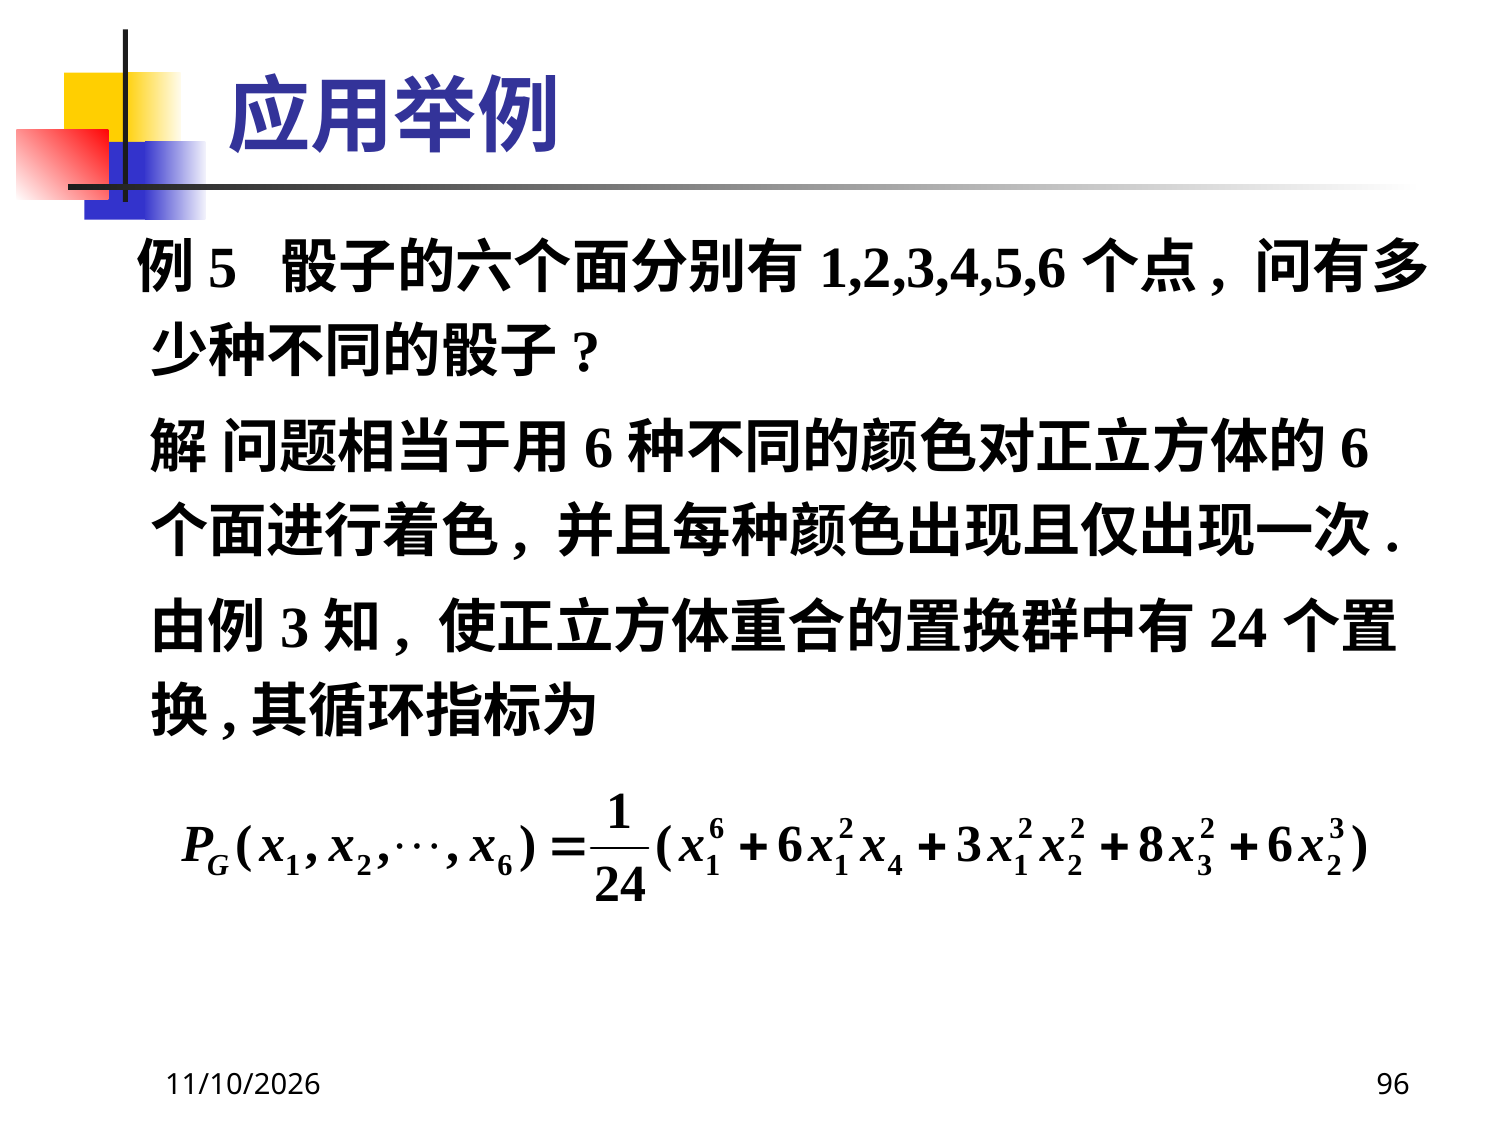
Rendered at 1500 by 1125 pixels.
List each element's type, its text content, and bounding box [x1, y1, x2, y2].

list 例5 骰子的六个面分别有1,2,3,4,5,6个点, 问有多少种不同的骰子? 解 问题相当于用6种不同的颜色对正立方体的6个面进行着色, 并且每种颜色出现且仅出现一次. 由例3知, 使正立方体重合的置换群中有24个置换,其循环指标为 [41, 208, 1456, 531]
slide_number 96 [1112, 1037, 1426, 1113]
list 例5 骰子的六个面分别有1,2,3,4,5,6个点, 问有多少种不同的骰子? 解 问题相当于用6种不同的颜色对正立方体的6个面进行着色, 并且每种颜色出现且仅出现一次. 由例3知, 使正立方体重合的置换群中有24个置换,其循环指标为 [41, 544, 1456, 975]
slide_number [149, 1037, 463, 1113]
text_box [170, 774, 1377, 915]
list 例5 骰子的六个面分别有1,2,3,4,5,6个点, 问有多少种不同的骰子? 解 问题相当于用6种不同的颜色对正立方体的6个面进行着色, 并且每种颜色出现且仅出现一次. 由例3知, 使正立方体重合的置换群中有24个置换,其循环指标为 [41, 532, 1456, 543]
title 应用举例 [212, 24, 1261, 170]
